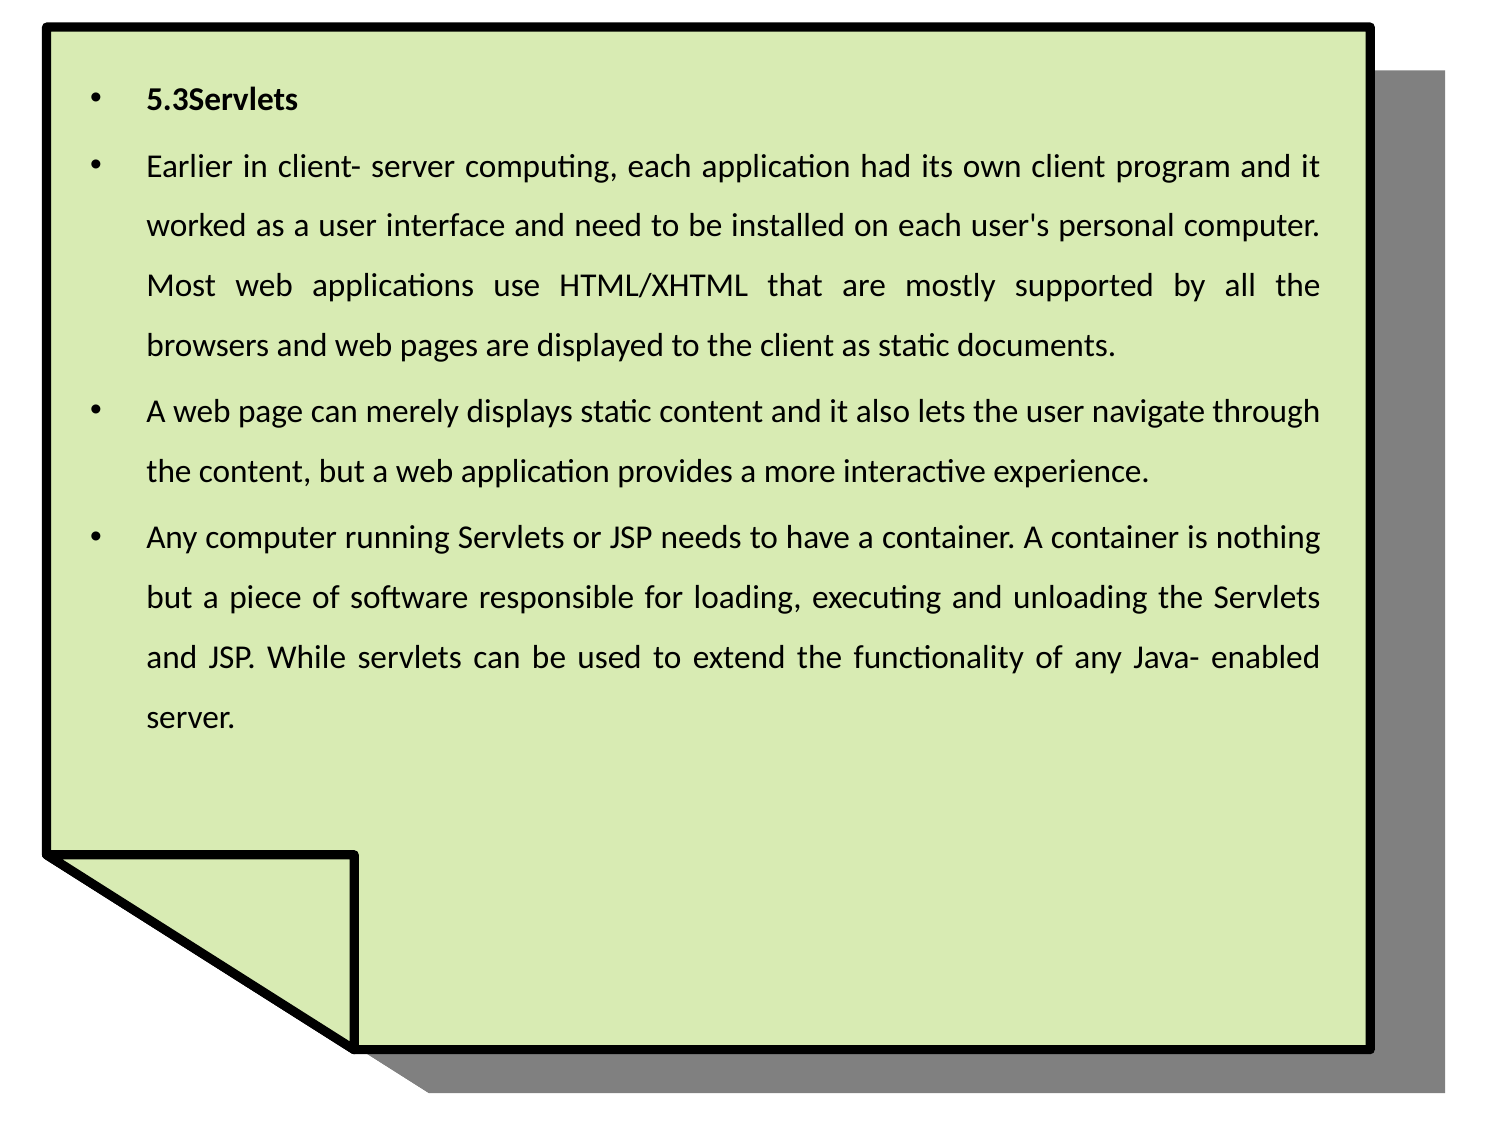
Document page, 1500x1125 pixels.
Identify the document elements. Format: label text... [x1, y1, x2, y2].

list 5.3Servlets Earlier in client- server computing, each application had its own client program and it worked as a user interface and need to be installed on each user's personal computer. Most web applications use HTML/XHTML that are mostly supported by all the browsers and web pages are displayed to the client as static documents. A web page can merely displays static content and it also lets the user navigate through the content, but a web application provides a more interactive experience. Any computer running Servlets or JSP needs to have a container. A container is nothing but a piece of software responsible for loading, executing and unloading the Servlets and JSP. While servlets can be used to extend the functionality of any Java- enabled server. [75, 50, 1338, 1010]
